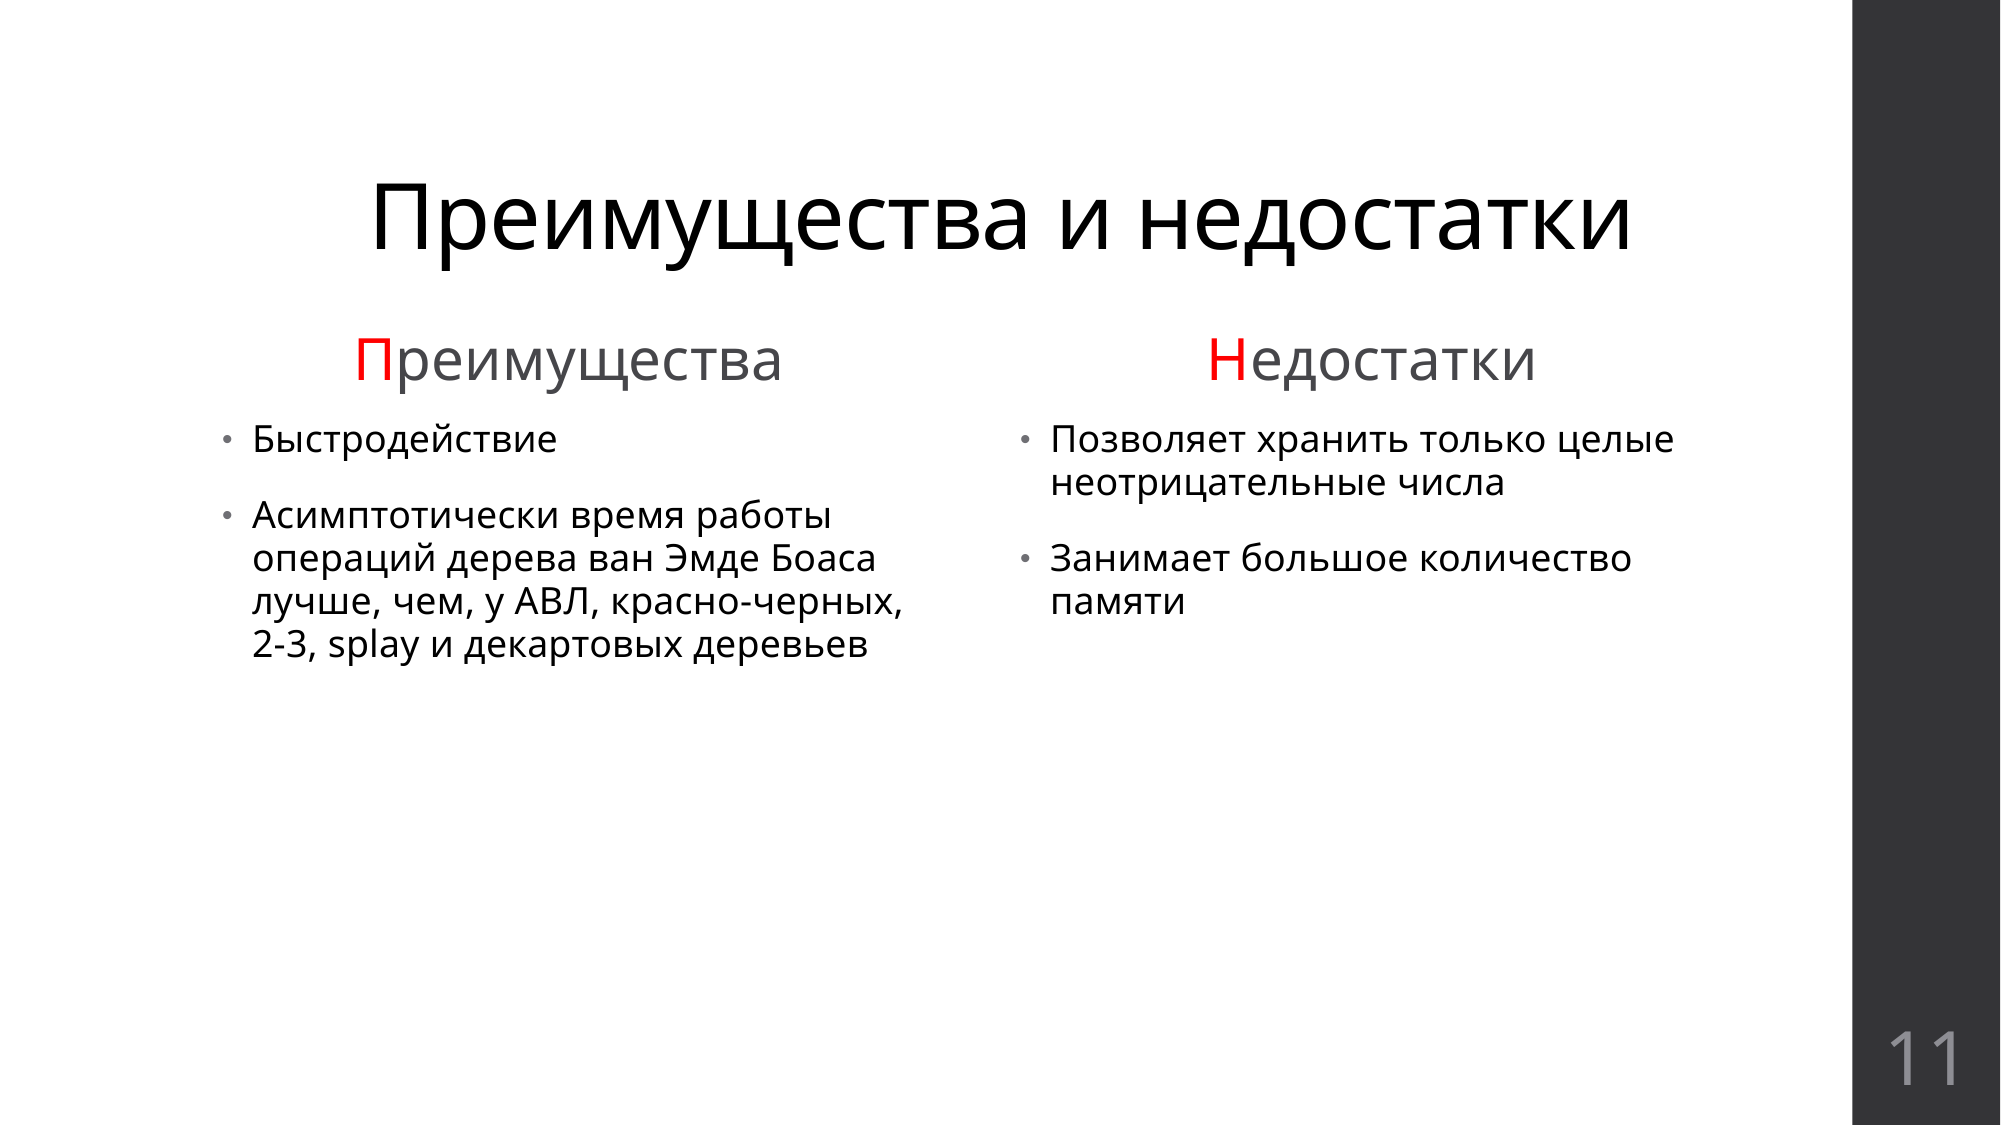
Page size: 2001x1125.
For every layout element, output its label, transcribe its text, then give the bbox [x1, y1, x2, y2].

slide_number 11 [1852, 1012, 2000, 1110]
title Преимущества и недостатки [206, 60, 1797, 278]
list Недостатки [1005, 281, 1740, 402]
list Позволяет хранить только целые неотрицательные числа Занимает большое количество памяти [1005, 411, 1740, 1013]
list Быстродействие Асимптотически время работы операций дерева ван Эмде Боаса лучше, чем, у АВЛ, красно-черных, 2-3, splay и декартовых деревьев [206, 411, 942, 1013]
list Преимущества [206, 281, 942, 402]
